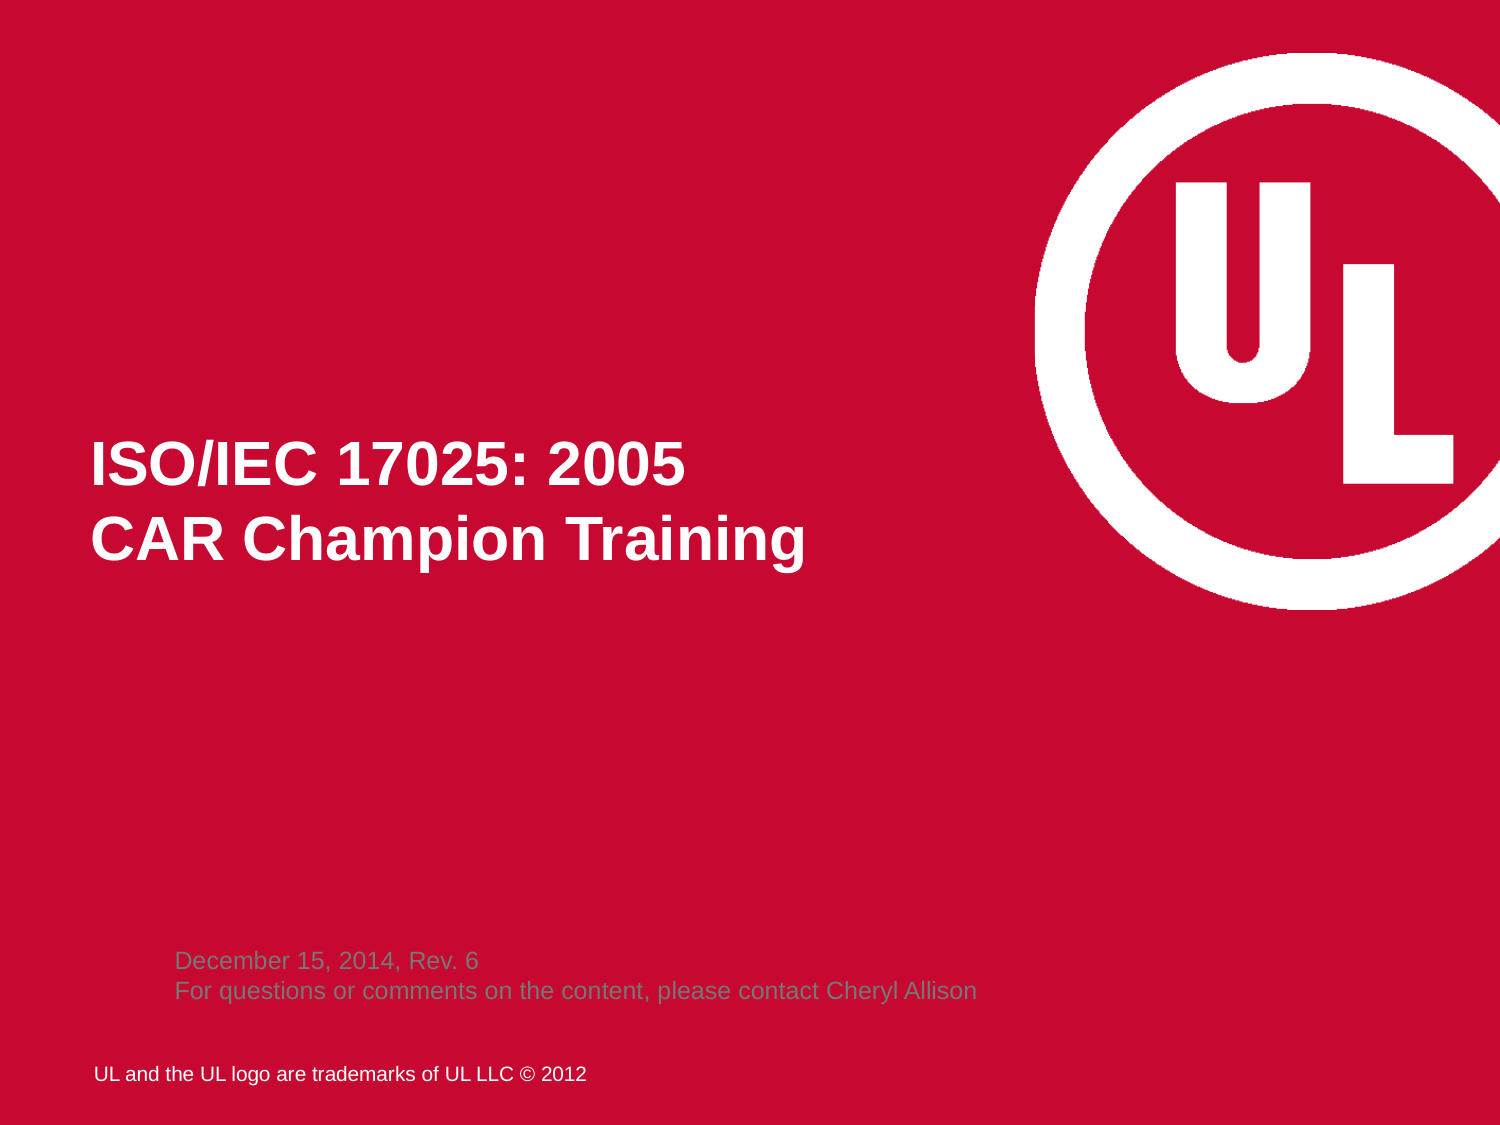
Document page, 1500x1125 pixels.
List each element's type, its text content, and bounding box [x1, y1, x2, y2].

title ISO/IEC 17025: 2005 CAR Champion Training [75, 415, 986, 646]
text_box December 15, 2014, Rev. 6 For questions or comments on the content, please contact Cheryl Allison [159, 937, 1425, 1013]
picture [1034, 53, 1500, 610]
